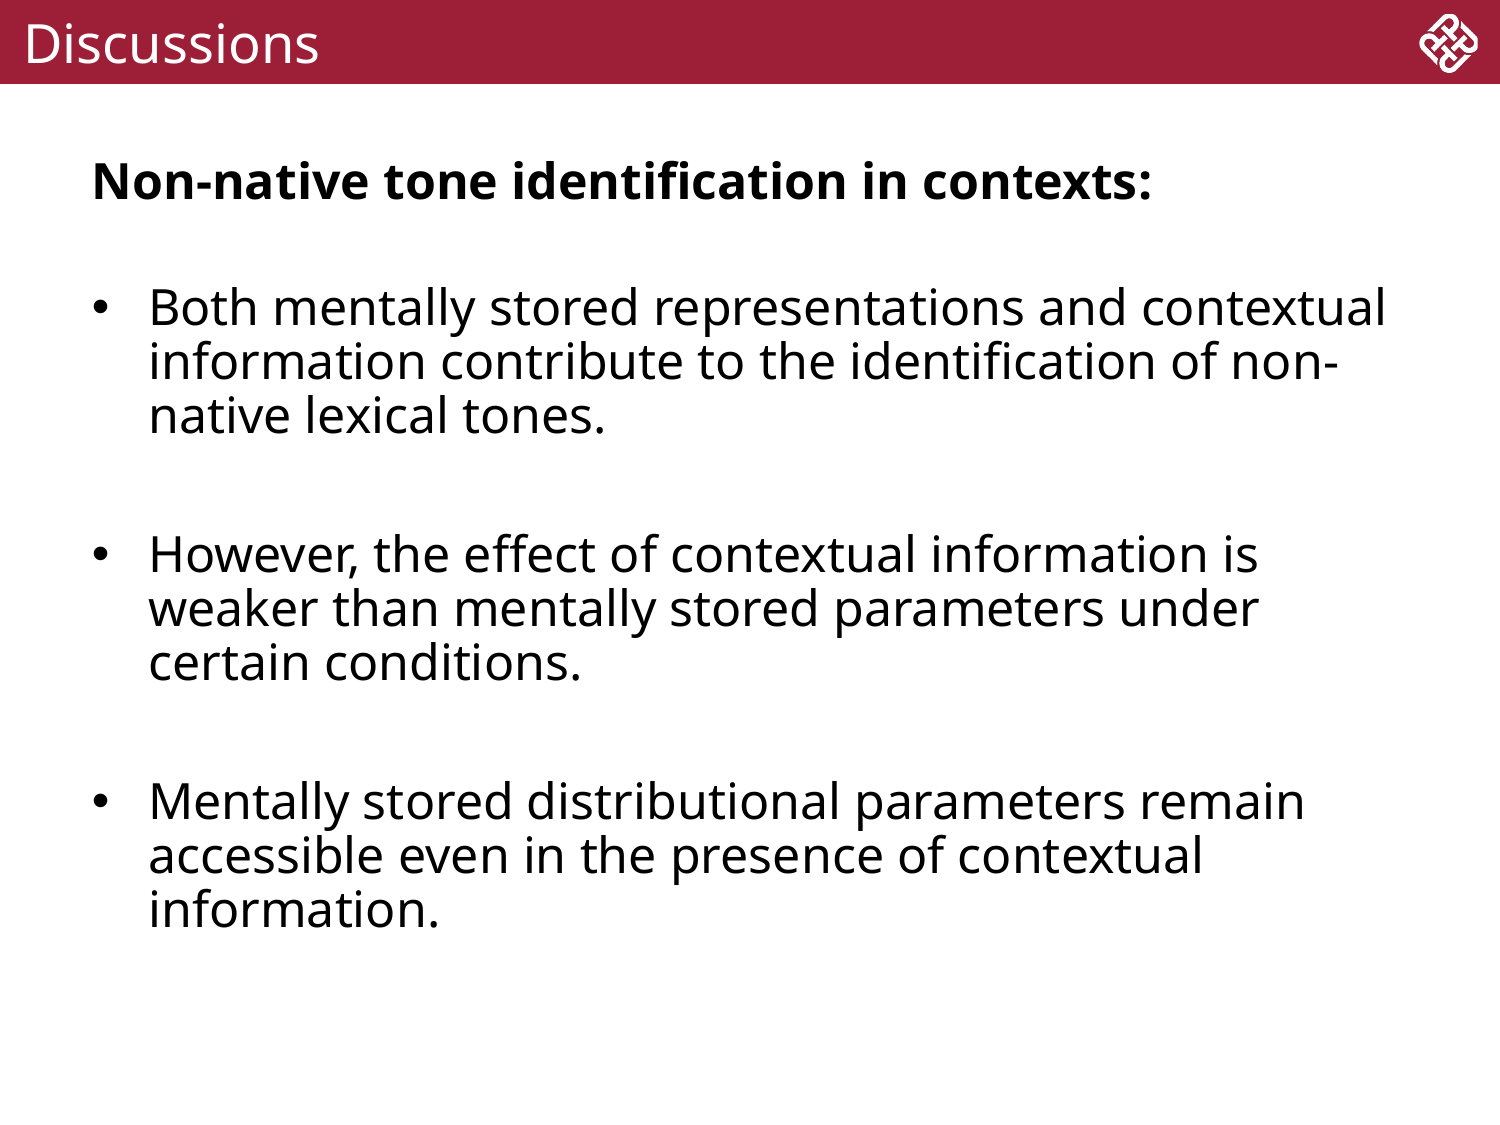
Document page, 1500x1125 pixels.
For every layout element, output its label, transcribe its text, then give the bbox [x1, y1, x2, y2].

title Discussions [8, 0, 1362, 104]
list Non-native tone identification in contexts: Both mentally stored representations and contextual information contribute to the identification of non-native lexical tones. However, the effect of contextual information is weaker than mentally stored parameters under certain conditions. Mentally stored distributional parameters remain accessible even in the presence of contextual information. [76, 148, 1423, 1021]
picture [0, 0, 8, 84]
picture [1362, 0, 1500, 84]
